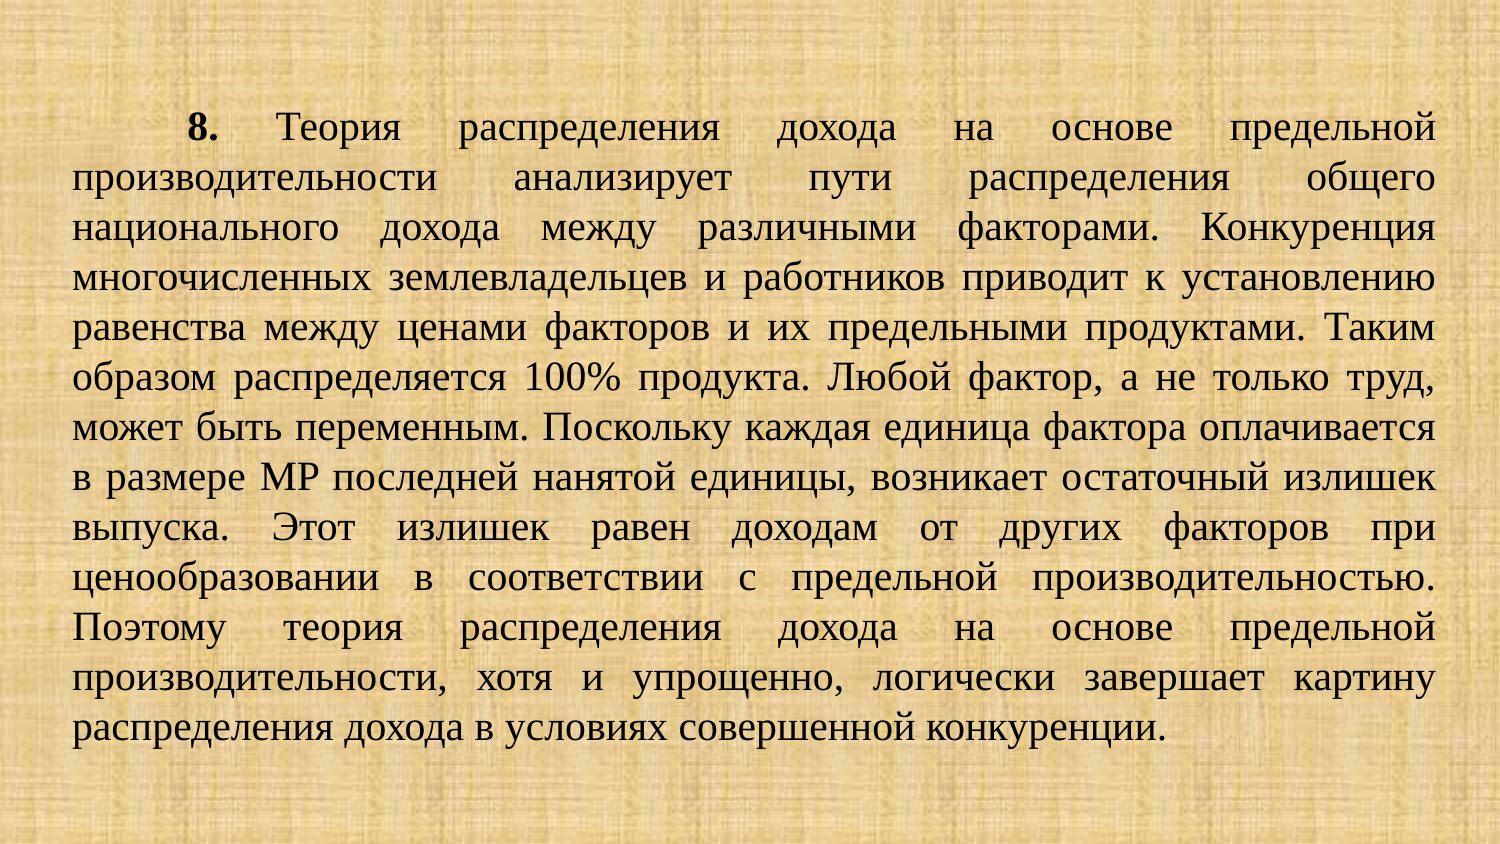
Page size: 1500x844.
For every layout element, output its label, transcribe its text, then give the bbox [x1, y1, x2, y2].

text_box 8. Теория распределения дохода на основе предельной производительности анализирует пути распределения общего национального дохода между различными факторами. Конкуренция многочисленных землевладельцев и работников приводит к установлению равенства между ценами факторов и их предельными продуктами. Таким образом распределяется 100% продукта. Любой фактор, а не только труд, может быть переменным. Поскольку каждая единица фактора оплачивается в размере MP последней нанятой единицы, возникает остаточный излишек выпуска. Этот излишек равен доходам от других факторов при ценообразовании в соответствии с предельной производительностью. Поэтому теория распределения дохода на основе предельной производительности, хотя и упрощенно, логически завершает картину распределения дохода в условиях совершенной конкуренции. [57, 91, 1452, 757]
picture [0, 0, 1500, 844]
